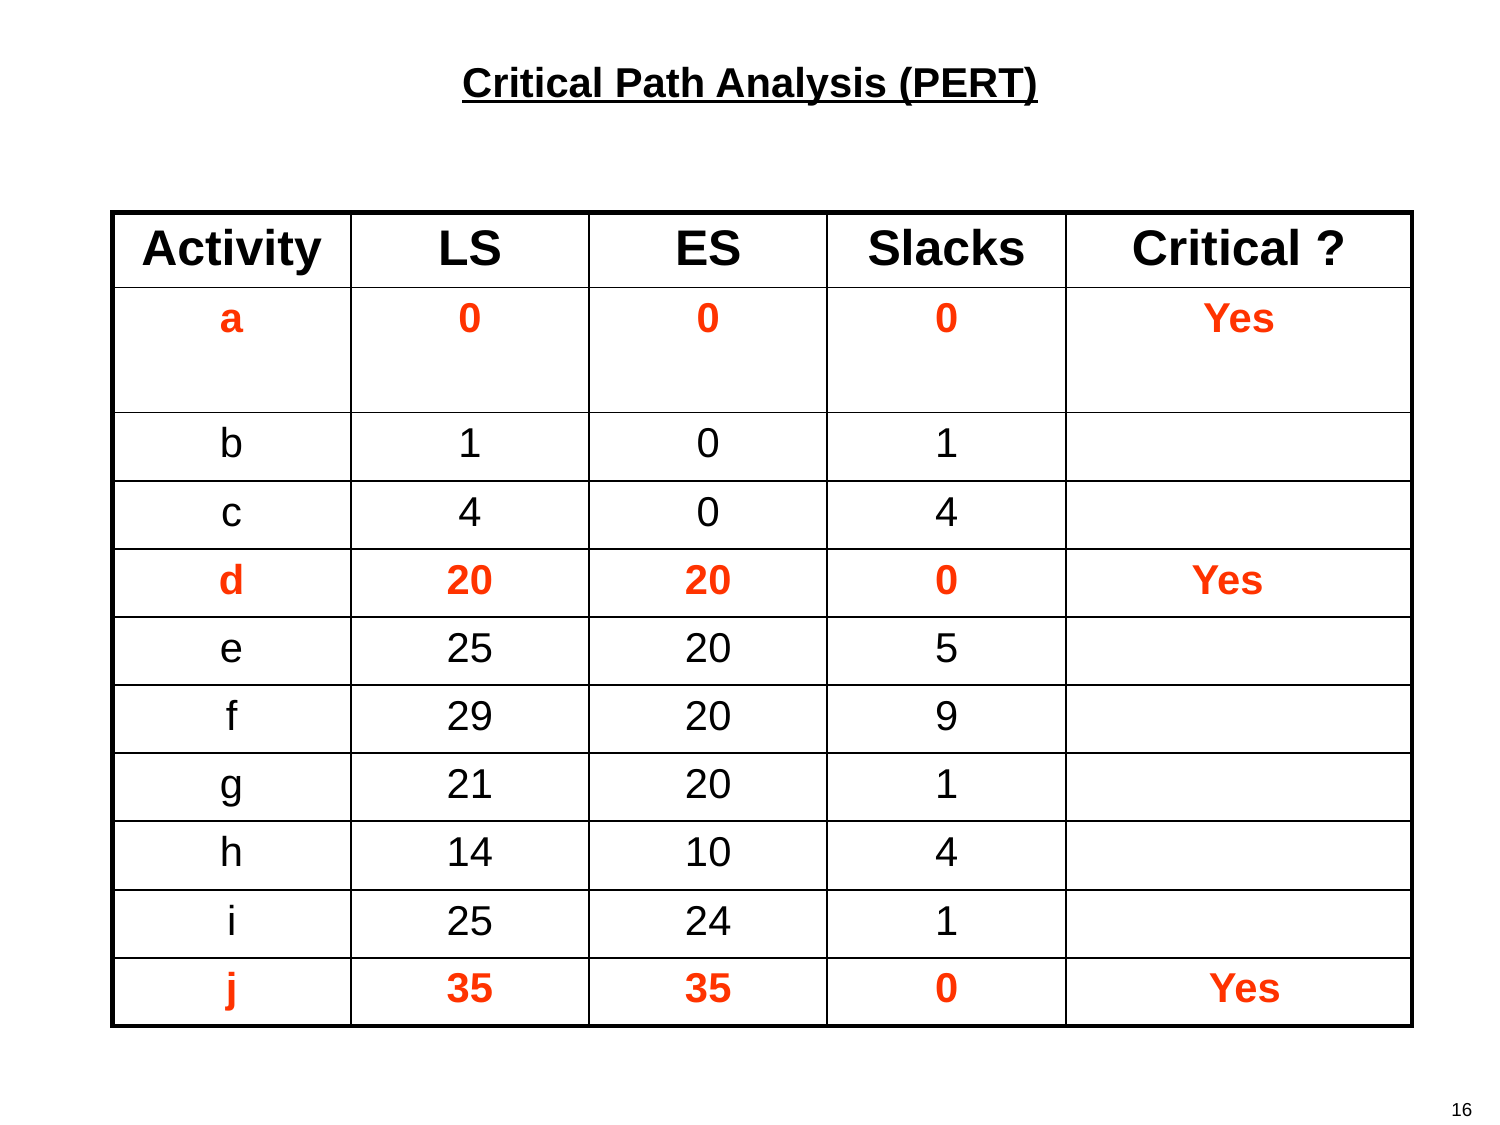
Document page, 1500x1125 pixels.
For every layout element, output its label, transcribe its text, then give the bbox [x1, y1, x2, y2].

table_cell 20 [590, 618, 826, 684]
table_cell 0 [828, 288, 1065, 412]
table_cell 20 [590, 686, 826, 752]
table_cell 29 [352, 686, 588, 752]
table_cell b [115, 413, 350, 480]
table_cell [1067, 618, 1410, 684]
table_header ES [590, 215, 826, 287]
table_cell h [115, 822, 350, 889]
table_cell 1 [828, 413, 1065, 480]
table_cell 0 [352, 288, 588, 412]
table_cell 20 [590, 754, 826, 820]
table_cell 35 [590, 959, 826, 1024]
table_cell 4 [828, 482, 1065, 548]
table_cell 0 [590, 288, 826, 412]
table_cell 9 [828, 686, 1065, 752]
table_cell [1067, 822, 1410, 889]
table_cell 25 [352, 618, 588, 684]
table_cell 14 [352, 822, 588, 889]
table_header Activity [115, 215, 350, 287]
table_cell Yes [1067, 959, 1410, 1024]
table_header LS [352, 215, 588, 287]
table_cell 24 [590, 891, 826, 957]
table_cell f [115, 686, 350, 752]
table_header Slacks [828, 215, 1065, 287]
table_cell 20 [352, 550, 588, 616]
table_cell Yes [1067, 288, 1410, 412]
table_cell e [115, 618, 350, 684]
table_cell 0 [828, 959, 1065, 1024]
table_cell [1067, 686, 1410, 752]
slide_number 16 [1424, 1090, 1488, 1116]
table_cell 10 [590, 822, 826, 889]
table_cell 0 [590, 413, 826, 480]
table_cell i [115, 891, 350, 957]
table_cell 1 [352, 413, 588, 480]
table_cell 35 [352, 959, 588, 1024]
table_cell [1067, 891, 1410, 957]
table_cell [1067, 413, 1410, 480]
table_cell 4 [828, 822, 1065, 889]
table_cell [1067, 754, 1410, 820]
table_cell 0 [590, 482, 826, 548]
table_cell 25 [352, 891, 588, 957]
table_cell 4 [352, 482, 588, 548]
table_cell 1 [828, 891, 1065, 957]
table_cell d [115, 550, 350, 616]
table_cell 20 [590, 550, 826, 616]
table_cell g [115, 754, 350, 820]
table_cell j [115, 959, 350, 1024]
table_cell 0 [828, 550, 1065, 616]
table_cell 1 [828, 754, 1065, 820]
table_cell Yes [1067, 550, 1410, 616]
title Critical Path Analysis (PERT) [112, 24, 1388, 138]
table_header Critical ? [1067, 215, 1410, 287]
table_cell [1067, 482, 1410, 548]
table_cell a [115, 288, 350, 412]
table_cell c [115, 482, 350, 548]
table_cell 5 [828, 618, 1065, 684]
table_cell 21 [352, 754, 588, 820]
